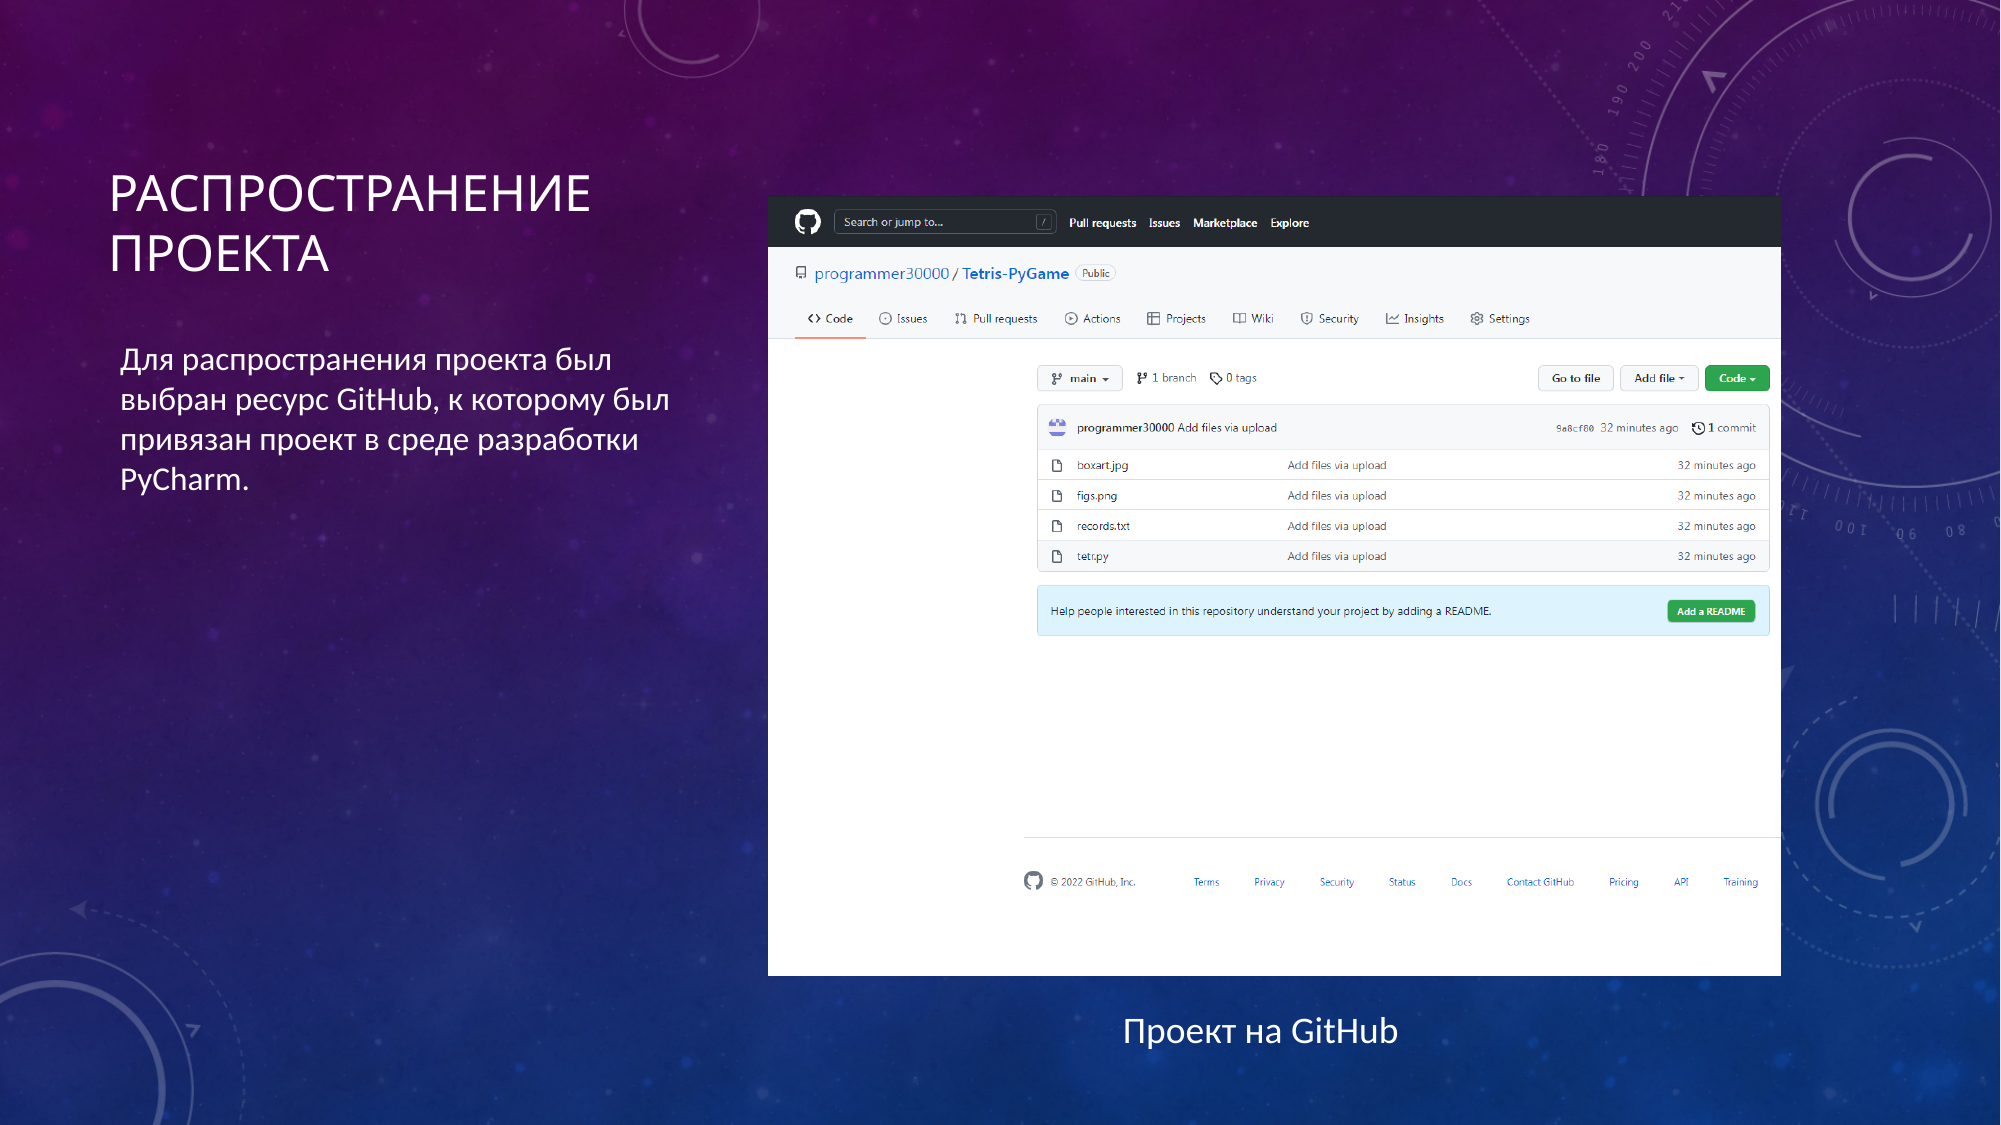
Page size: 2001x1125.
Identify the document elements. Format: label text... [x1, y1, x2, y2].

title Распространение проекта [93, 64, 752, 290]
text_box Проект на GitHub [1107, 998, 1558, 1059]
list Для распространения проекта был выбран ресурс GitHub, к которому был привязан проект в среде разработки PyCharm. [105, 329, 710, 630]
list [767, 196, 1781, 976]
picture [0, 0, 2001, 1125]
